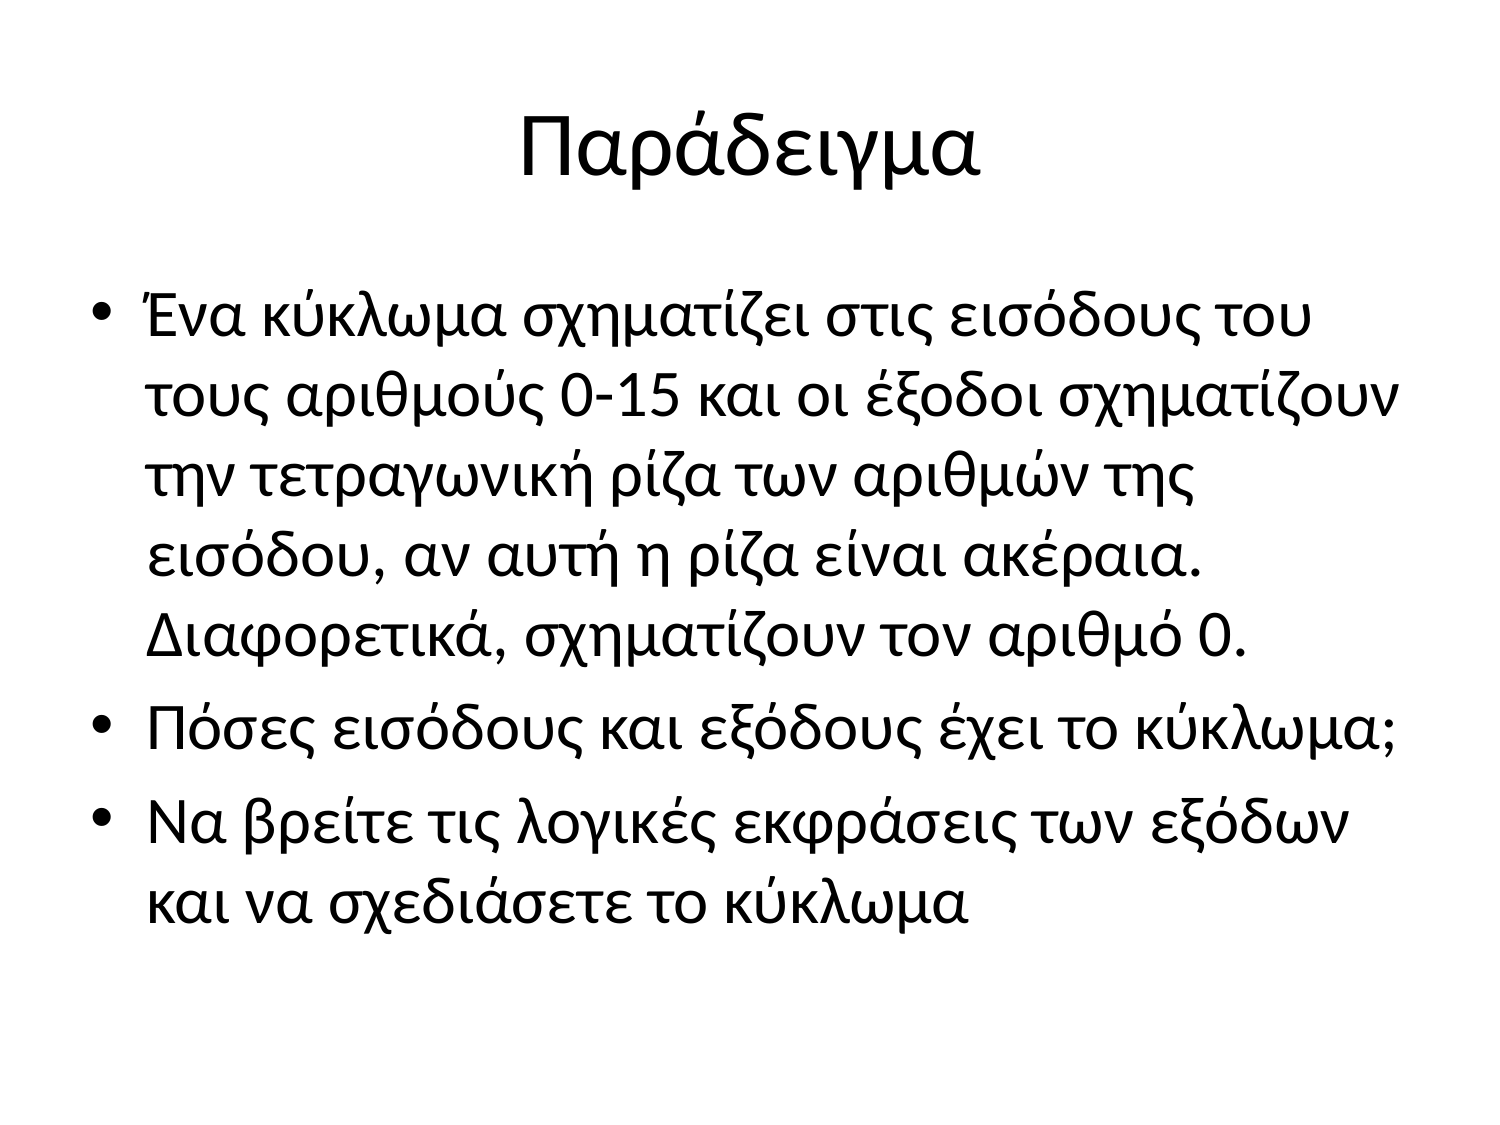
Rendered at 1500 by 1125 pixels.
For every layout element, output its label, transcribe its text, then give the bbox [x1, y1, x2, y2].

title Παράδειγμα [75, 45, 1425, 233]
list Ένα κύκλωμα σχηματίζει στις εισόδους του τους αριθμούς 0-15 και οι έξοδοι σχηματίζουν την τετραγωνική ρίζα των αριθμών της εισόδου, αν αυτή η ρίζα είναι ακέραια. Διαφορετικά, σχηματίζουν τον αριθμό 0. Πόσες εισόδους και εξόδους έχει το κύκλωμα; Να βρείτε τις λογικές εκφράσεις των εξόδων και να σχεδιάσετε το κύκλωμα [75, 262, 1425, 1005]
